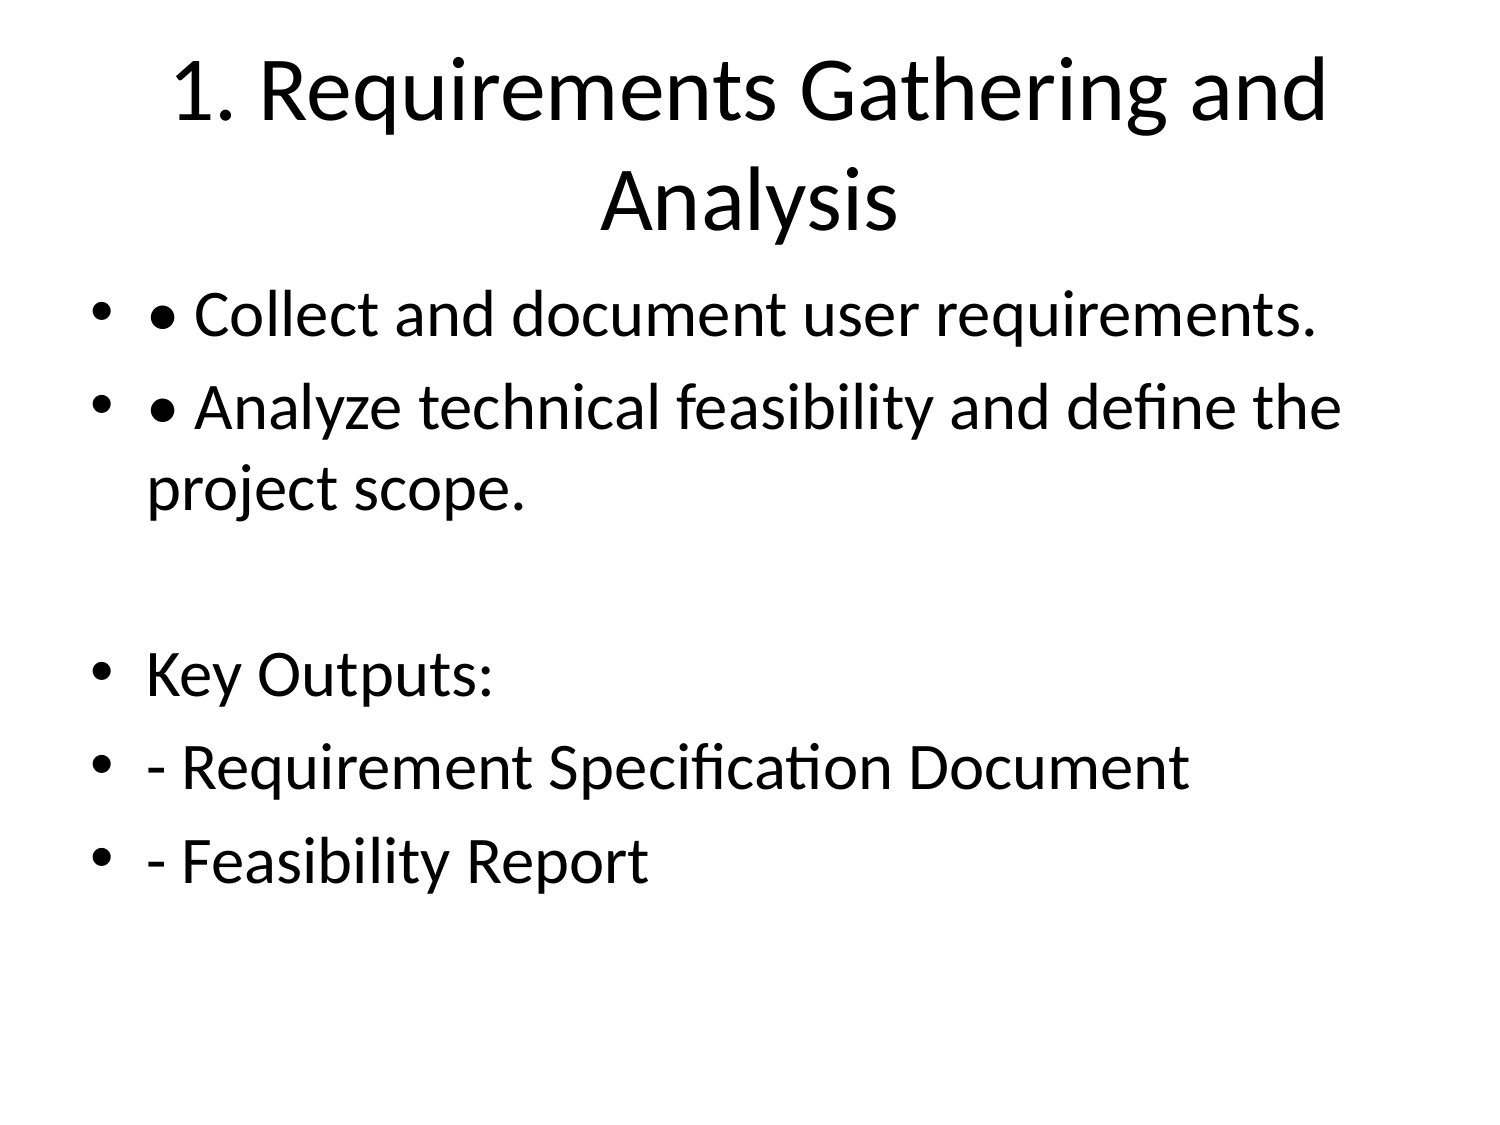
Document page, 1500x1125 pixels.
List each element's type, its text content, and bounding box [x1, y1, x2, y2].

title 1. Requirements Gathering and Analysis [75, 45, 1425, 233]
list • Collect and document user requirements. • Analyze technical feasibility and define the project scope. Key Outputs: - Requirement Specification Document - Feasibility Report [75, 262, 1425, 1005]
